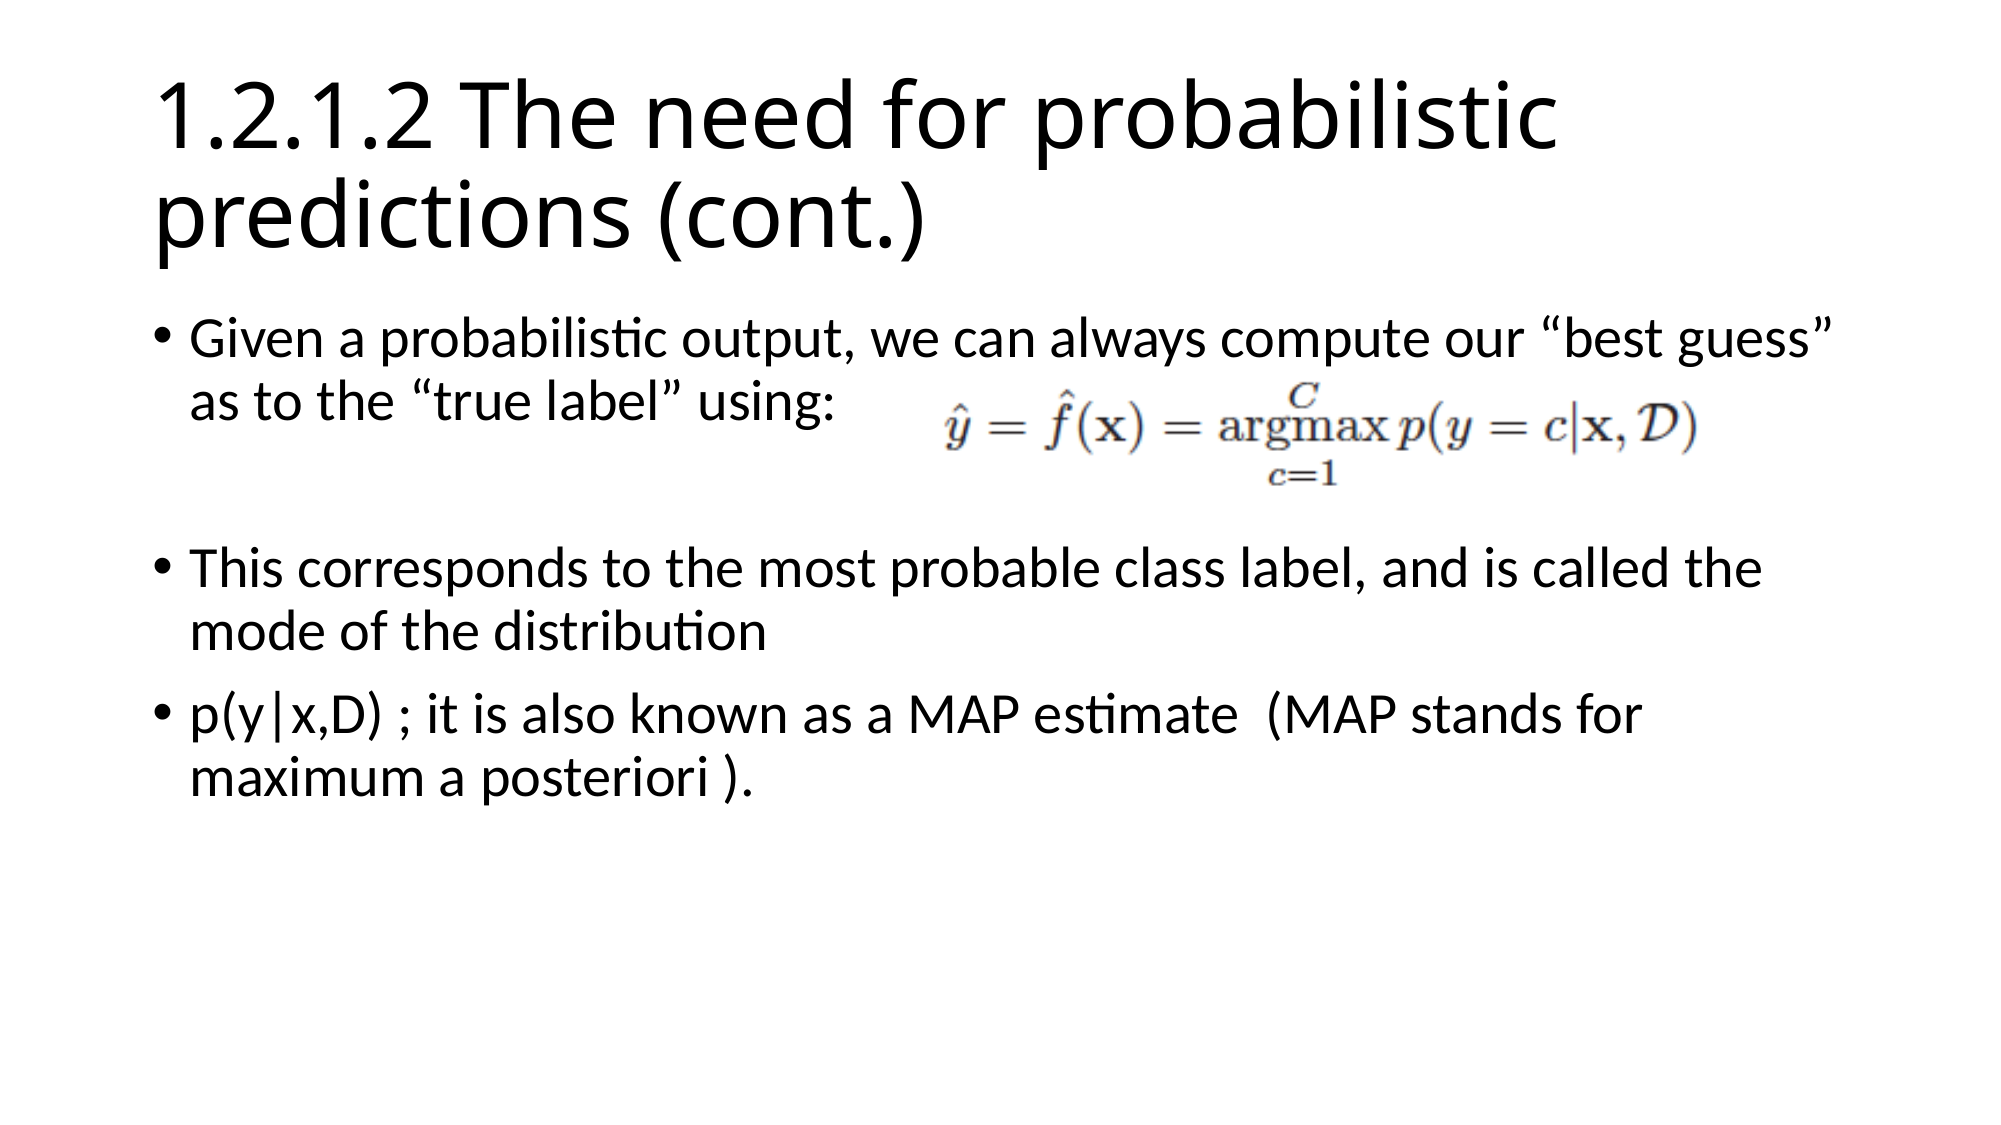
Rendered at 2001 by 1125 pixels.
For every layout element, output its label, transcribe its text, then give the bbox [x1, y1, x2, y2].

title 1.2.1.2 The need for probabilistic predictions (cont.) [137, 59, 1863, 278]
list Given a probabilistic output, we can always compute our “best guess” as to the “true label” using: This corresponds to the most probable class label, and is called the mode of the distribution p(y|x,D) ; it is also known as a MAP estimate (MAP stands for maximum a posteriori ). [137, 299, 1863, 1014]
picture [920, 369, 1715, 500]
